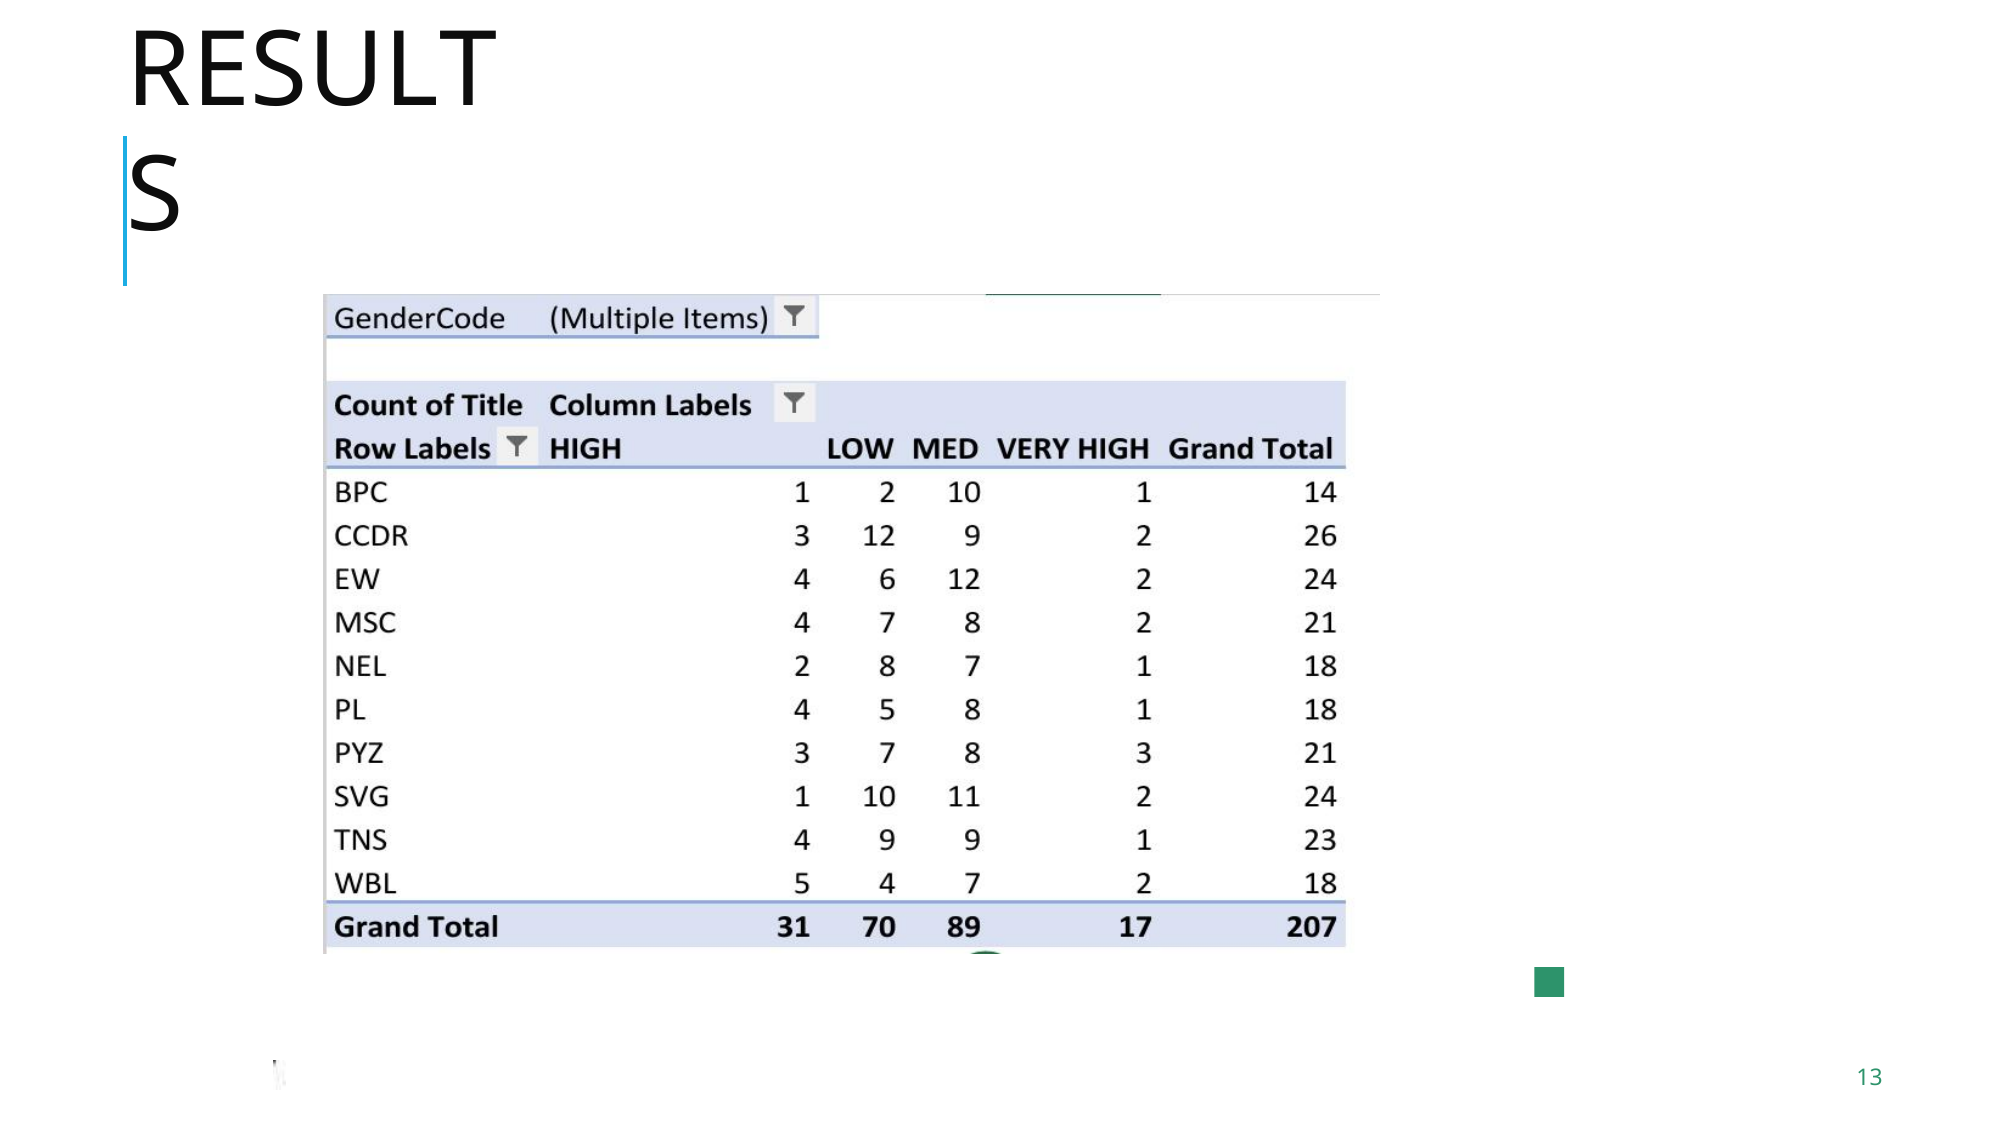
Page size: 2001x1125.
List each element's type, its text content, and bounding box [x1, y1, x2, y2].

text_box [1534, 967, 1565, 997]
title RESULTS [123, 0, 524, 252]
picture [323, 294, 1380, 954]
text_box 13 [1849, 1061, 1888, 1095]
picture [273, 1060, 287, 1091]
